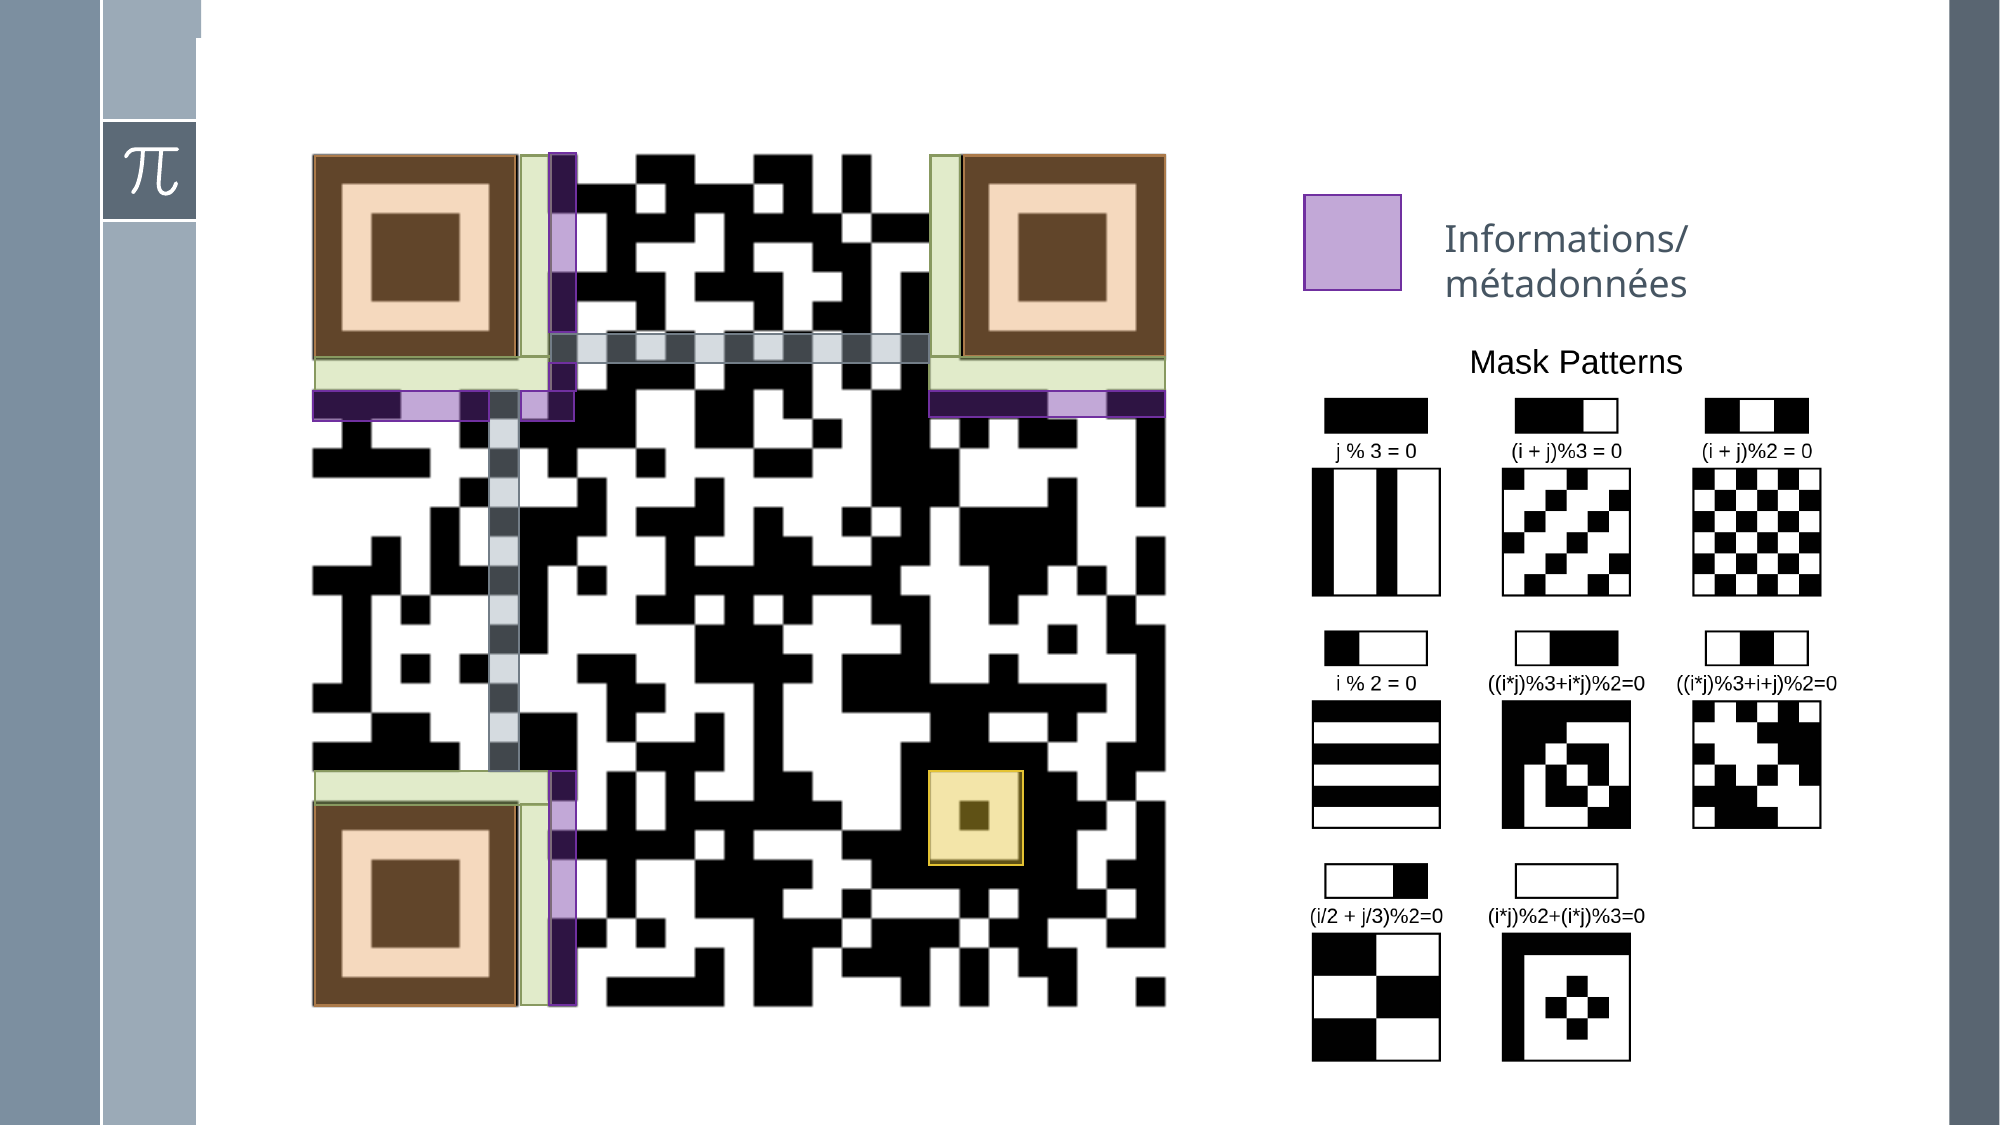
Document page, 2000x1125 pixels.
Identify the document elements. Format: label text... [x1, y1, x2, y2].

text_box Informations/métadonnées [1429, 208, 1940, 313]
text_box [314, 770, 551, 1005]
picture [196, 38, 1284, 1125]
picture [1289, 314, 1875, 1093]
text_box [1303, 194, 1402, 291]
